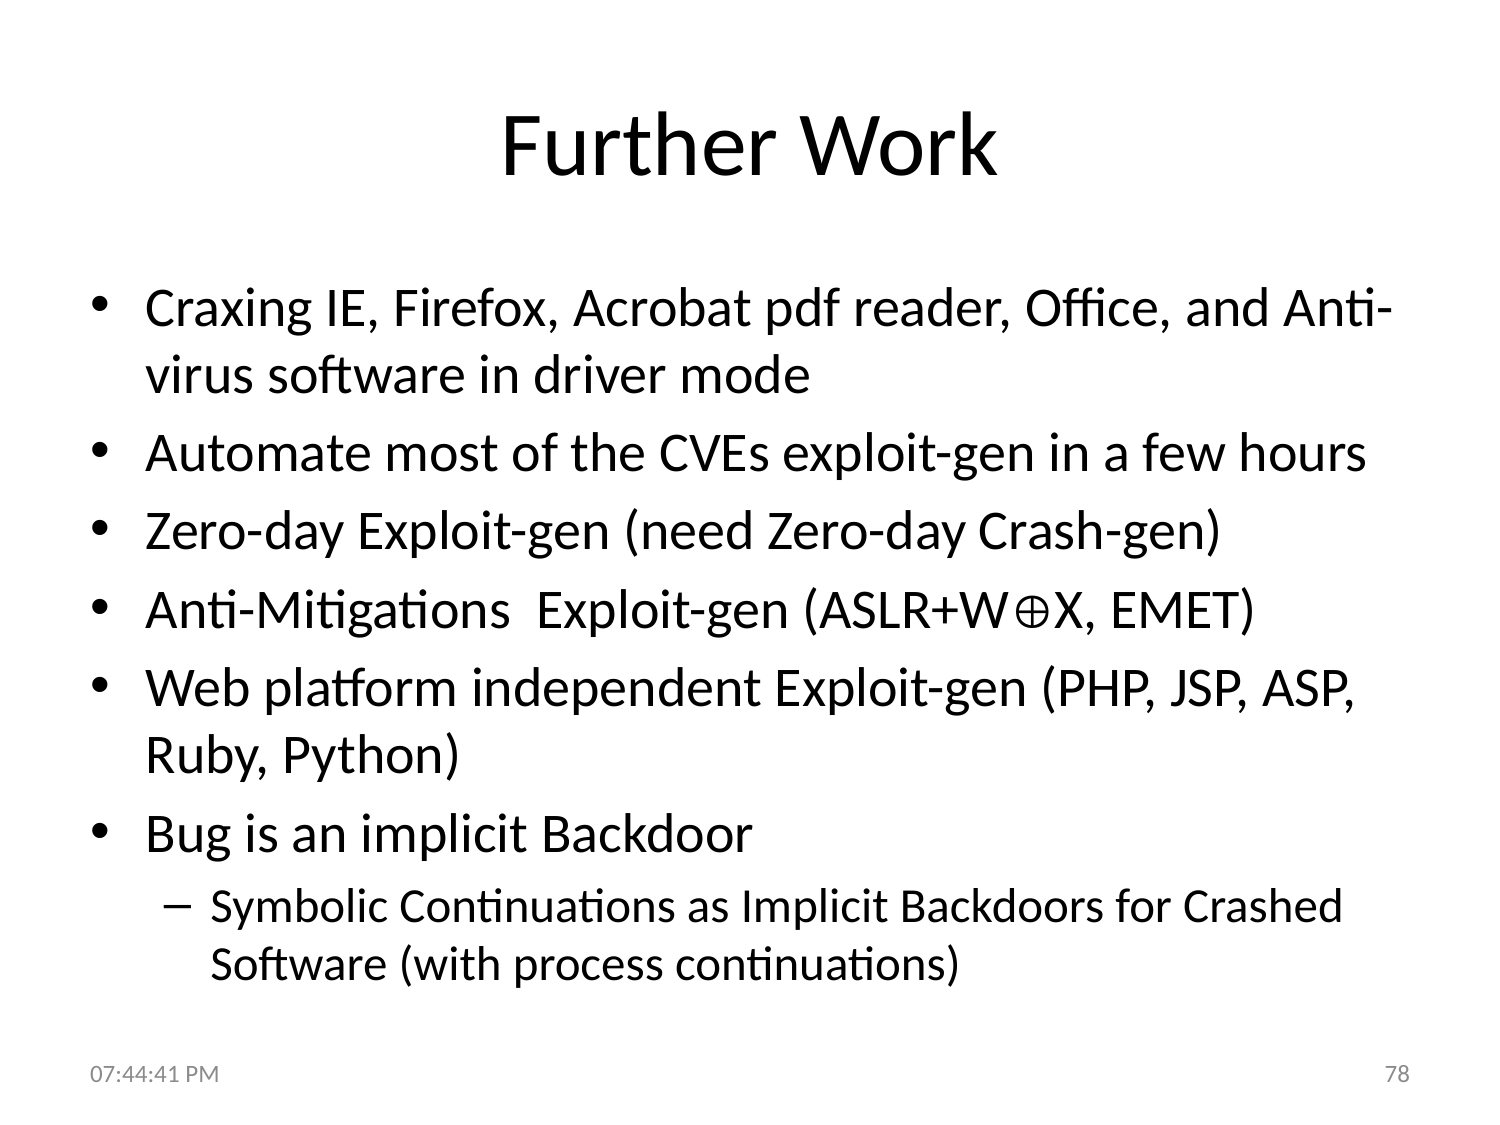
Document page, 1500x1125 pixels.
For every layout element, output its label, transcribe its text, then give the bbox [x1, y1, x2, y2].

title Further Work [75, 45, 1425, 233]
slide_number 78 [1074, 1042, 1425, 1103]
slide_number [75, 1042, 425, 1103]
list Craxing IE, Firefox, Acrobat pdf reader, Office, and Anti-virus software in driver mode Automate most of the CVEs exploit-gen in a few hours Zero-day Exploit-gen (need Zero-day Crash-gen) Anti-Mitigations Exploit-gen (ASLR+WX, EMET) Web platform independent Exploit-gen (PHP, JSP, ASP, Ruby, Python) Bug is an implicit Backdoor Symbolic Continuations as Implicit Backdoors for Crashed Software (with process continuations) [75, 262, 1459, 1005]
